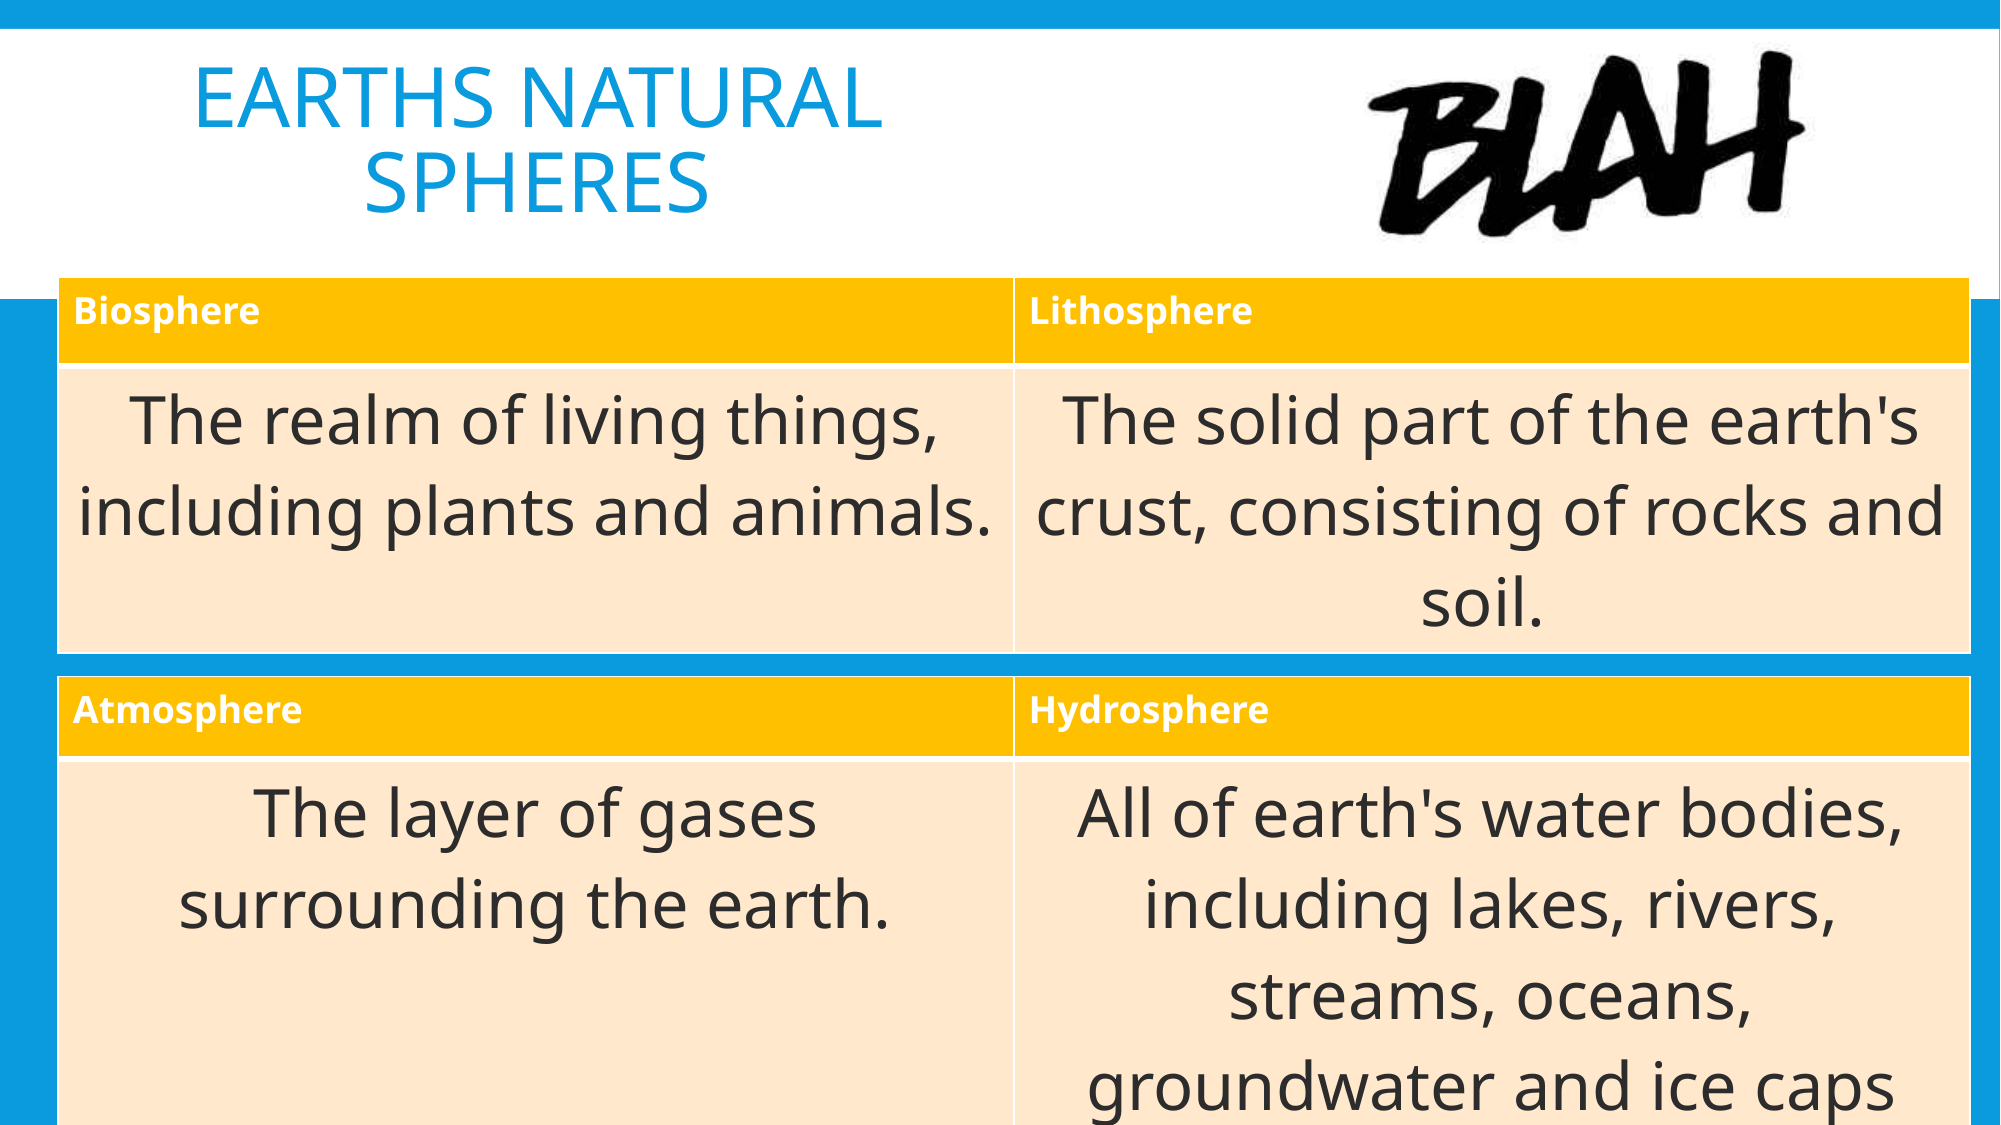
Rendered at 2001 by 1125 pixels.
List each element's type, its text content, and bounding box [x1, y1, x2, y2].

table_header Biosphere [59, 278, 1013, 363]
table_header Hydrosphere [1015, 677, 1969, 756]
picture [1352, 42, 1822, 254]
table_cell The layer of gases surrounding the earth. [59, 762, 1013, 1125]
table_header Atmosphere [59, 677, 1013, 756]
table_header Lithosphere [1015, 278, 1969, 363]
table_cell The solid part of the earth's crust, consisting of rocks and soil. [1015, 369, 1969, 652]
title Earths Natural Spheres [61, 36, 1014, 254]
table_cell All of earth's water bodies, including lakes, rivers, streams, oceans, groundwater and ice caps [1015, 762, 1969, 1125]
table_cell The realm of living things, including plants and animals. [59, 369, 1013, 652]
